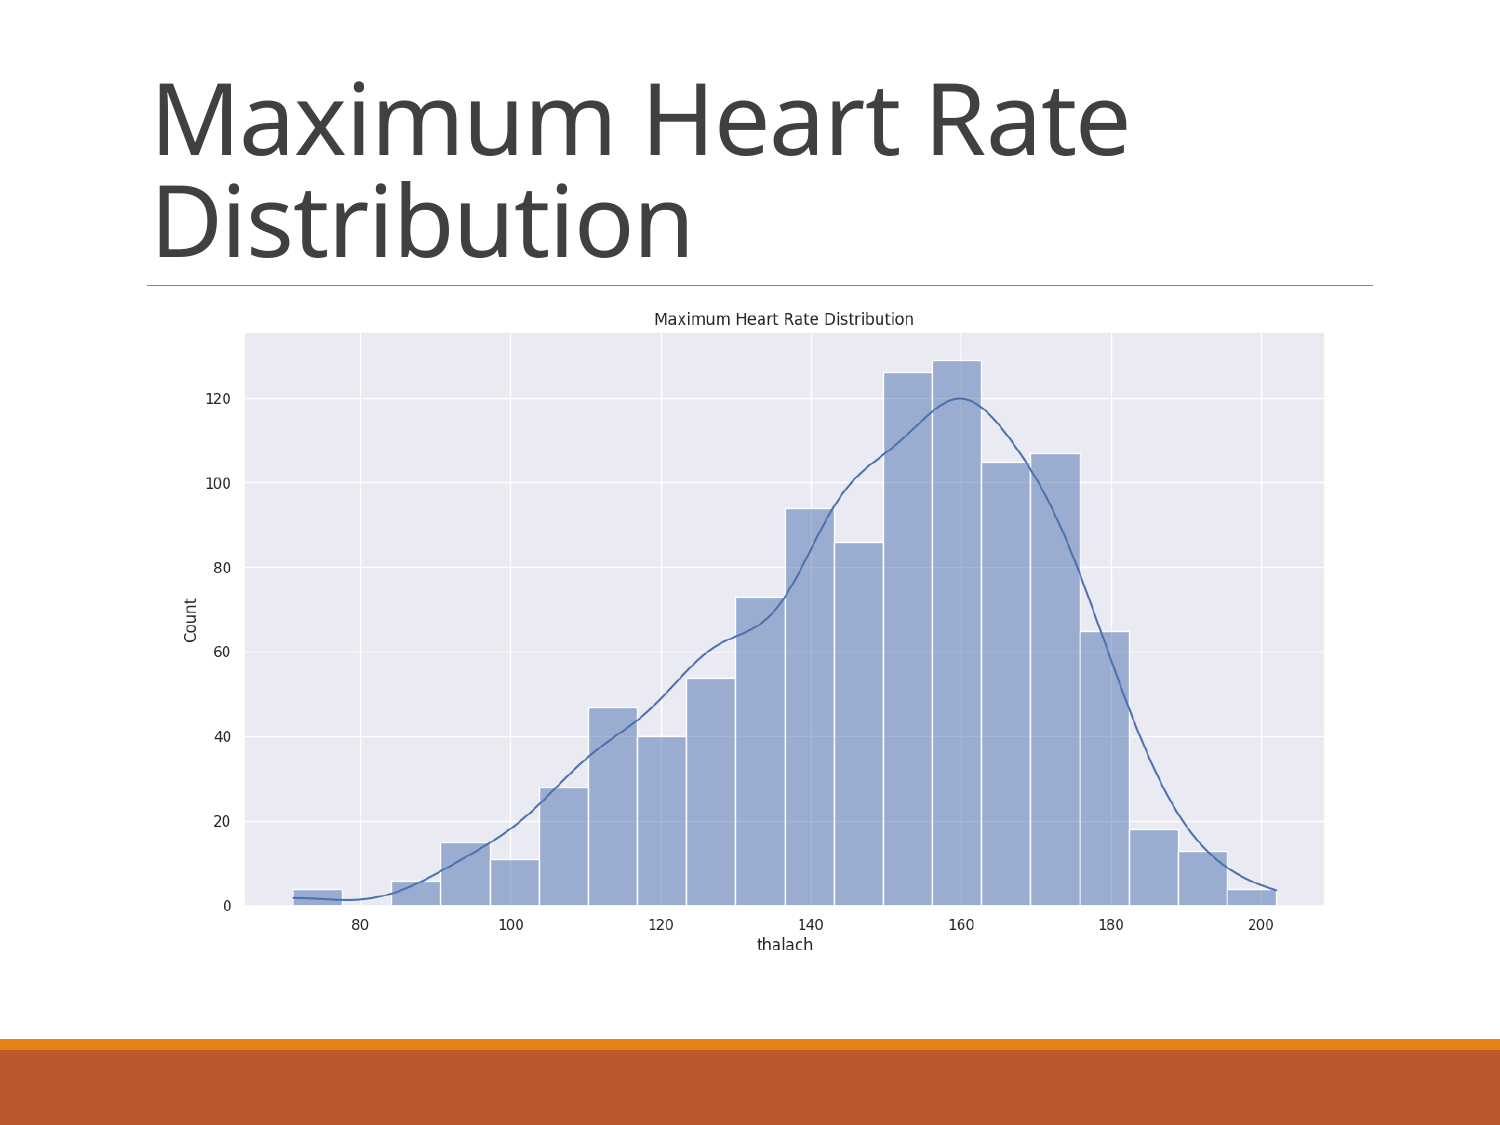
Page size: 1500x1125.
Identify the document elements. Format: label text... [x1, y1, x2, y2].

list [173, 302, 1335, 964]
title Maximum Heart Rate Distribution [135, 47, 1373, 285]
